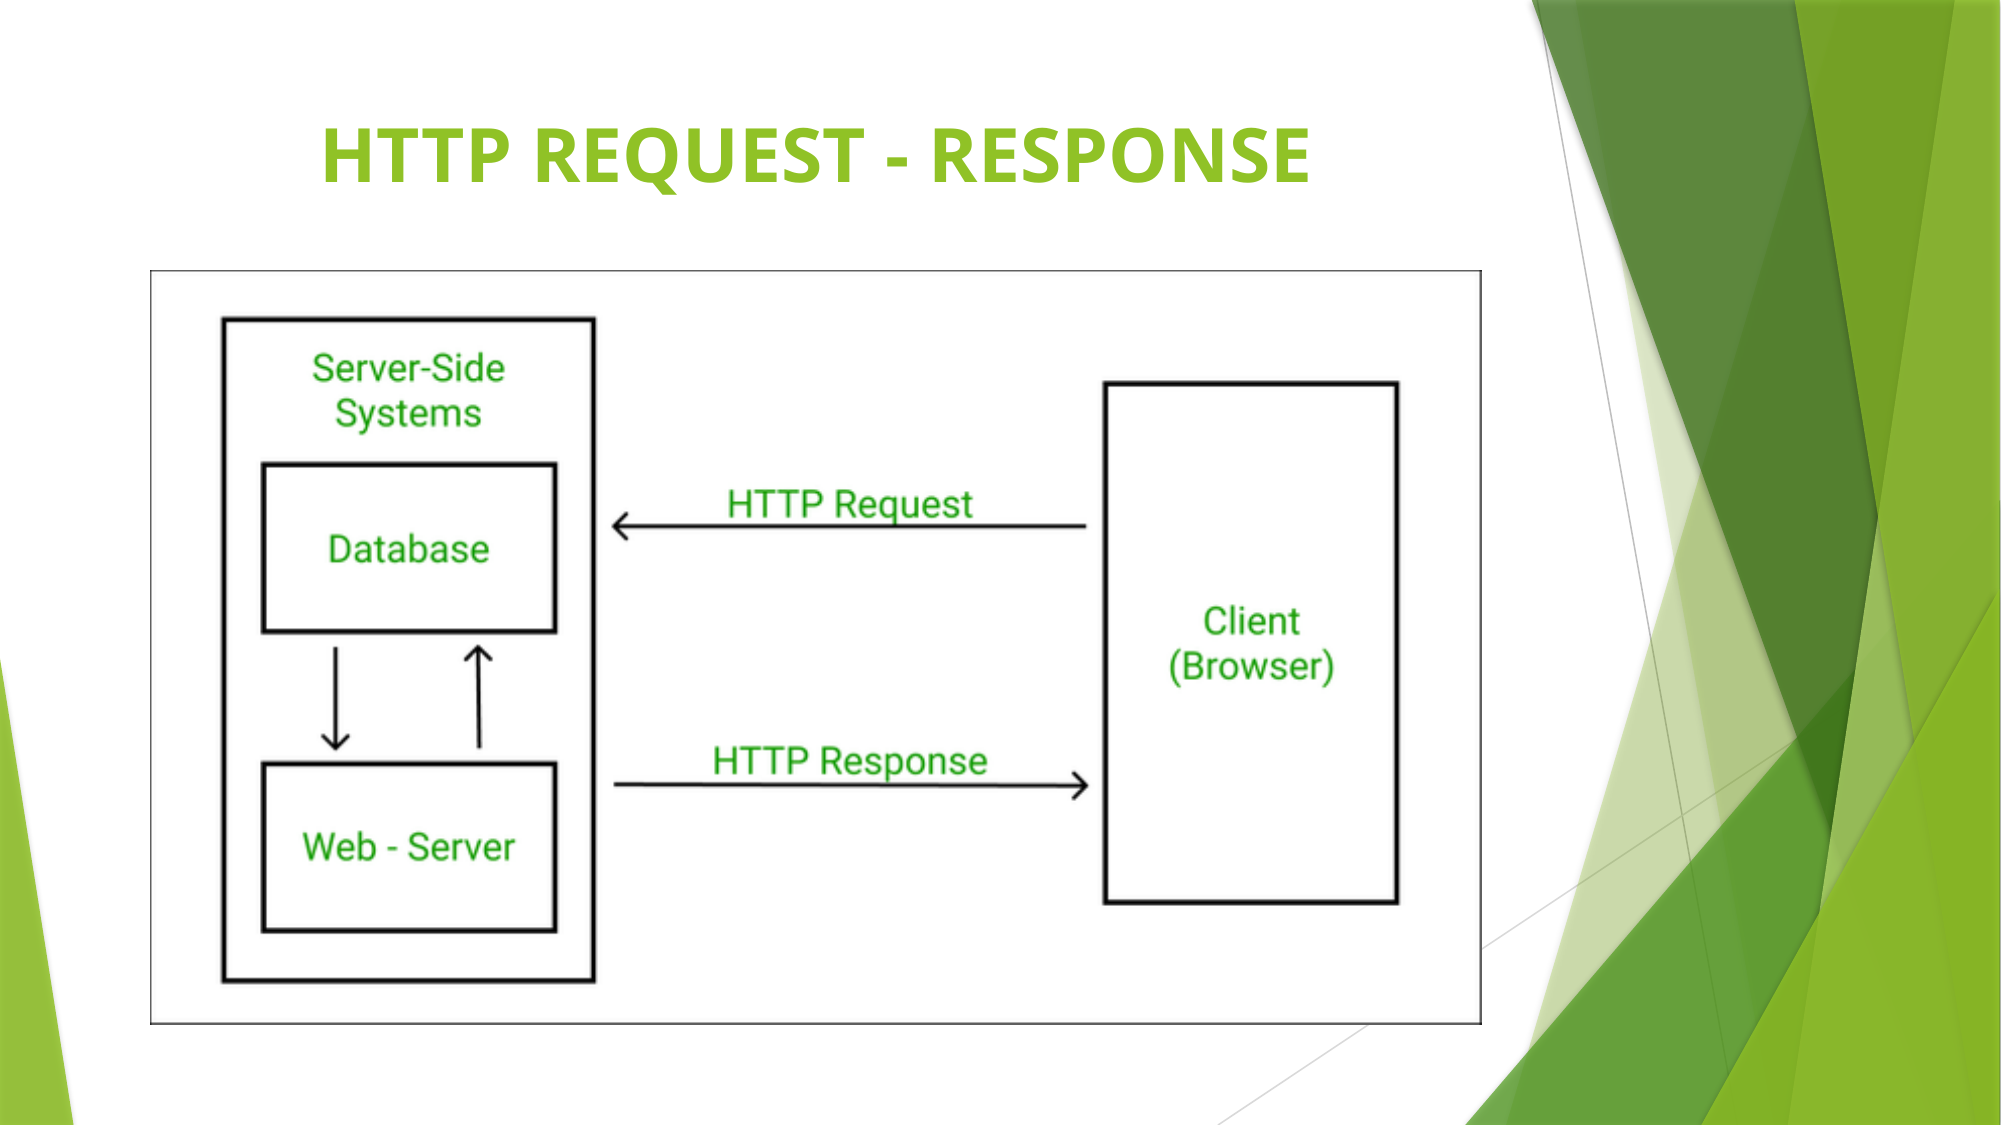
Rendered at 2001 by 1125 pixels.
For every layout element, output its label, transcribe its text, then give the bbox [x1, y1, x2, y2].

title HTTP REQUEST - RESPONSE [111, 99, 1522, 317]
picture [149, 269, 1483, 1026]
